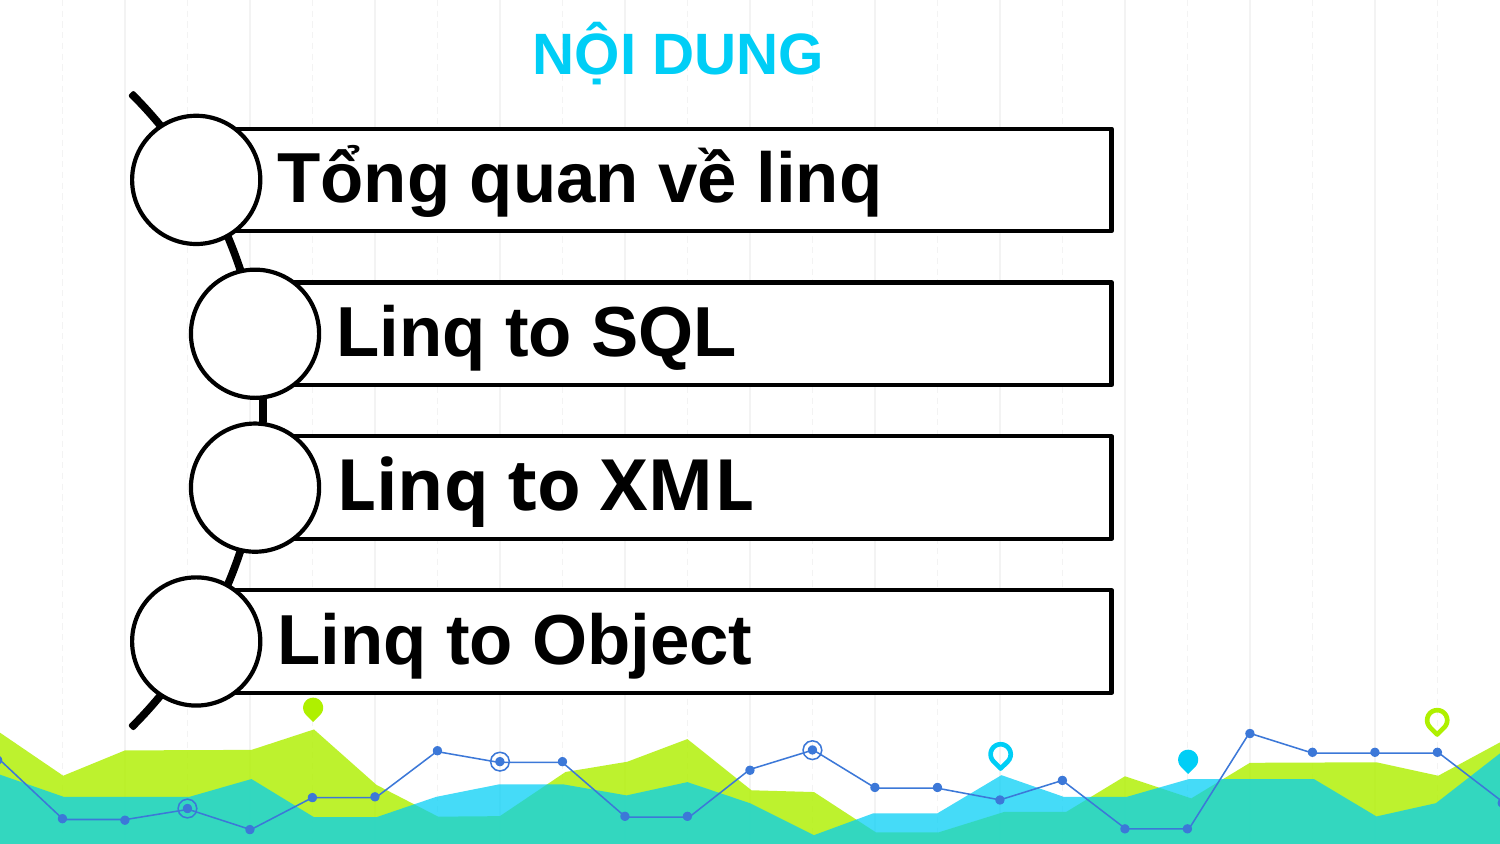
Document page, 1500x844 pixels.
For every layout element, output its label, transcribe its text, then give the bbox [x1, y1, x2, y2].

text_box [120, 77, 1121, 745]
title NỘI DUNG [517, 0, 892, 75]
